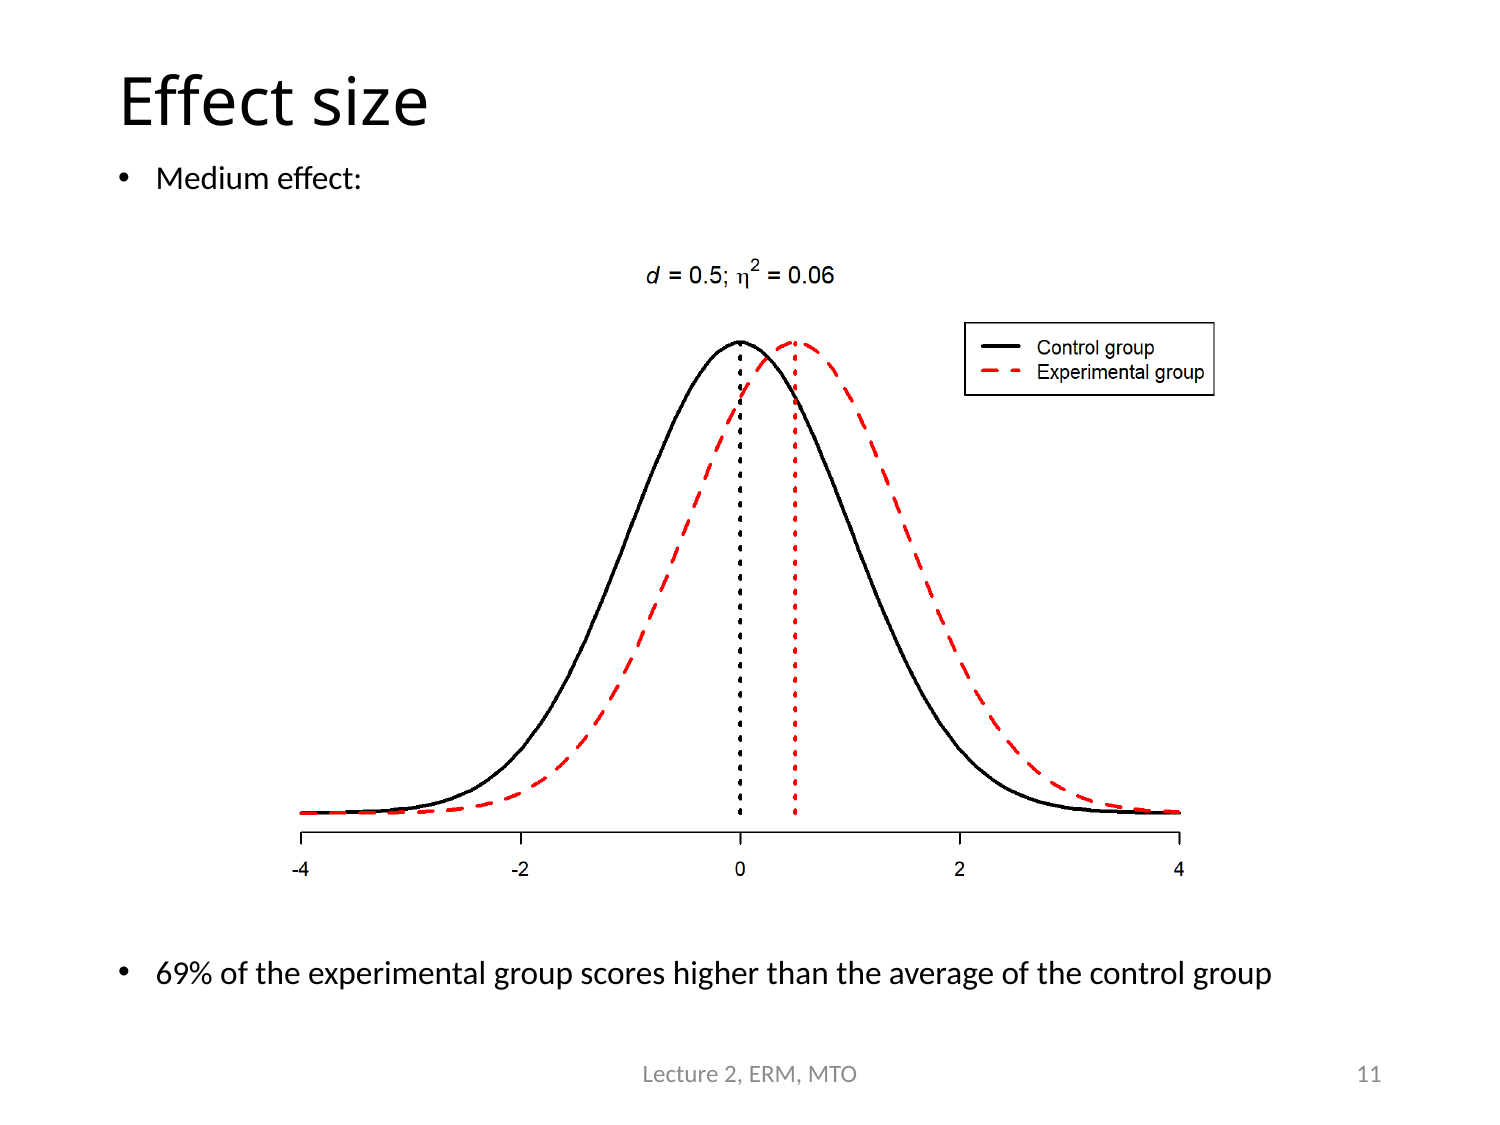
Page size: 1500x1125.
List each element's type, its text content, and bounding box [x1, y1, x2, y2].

footer Lecture 2, ERM, MTO [496, 1042, 1004, 1103]
list Medium effect: 69% of the experimental group scores higher than the average of the control group [103, 153, 1397, 868]
slide_number 11 [1059, 1042, 1397, 1103]
picture [167, 223, 1265, 955]
title Effect size [103, 59, 1397, 149]
